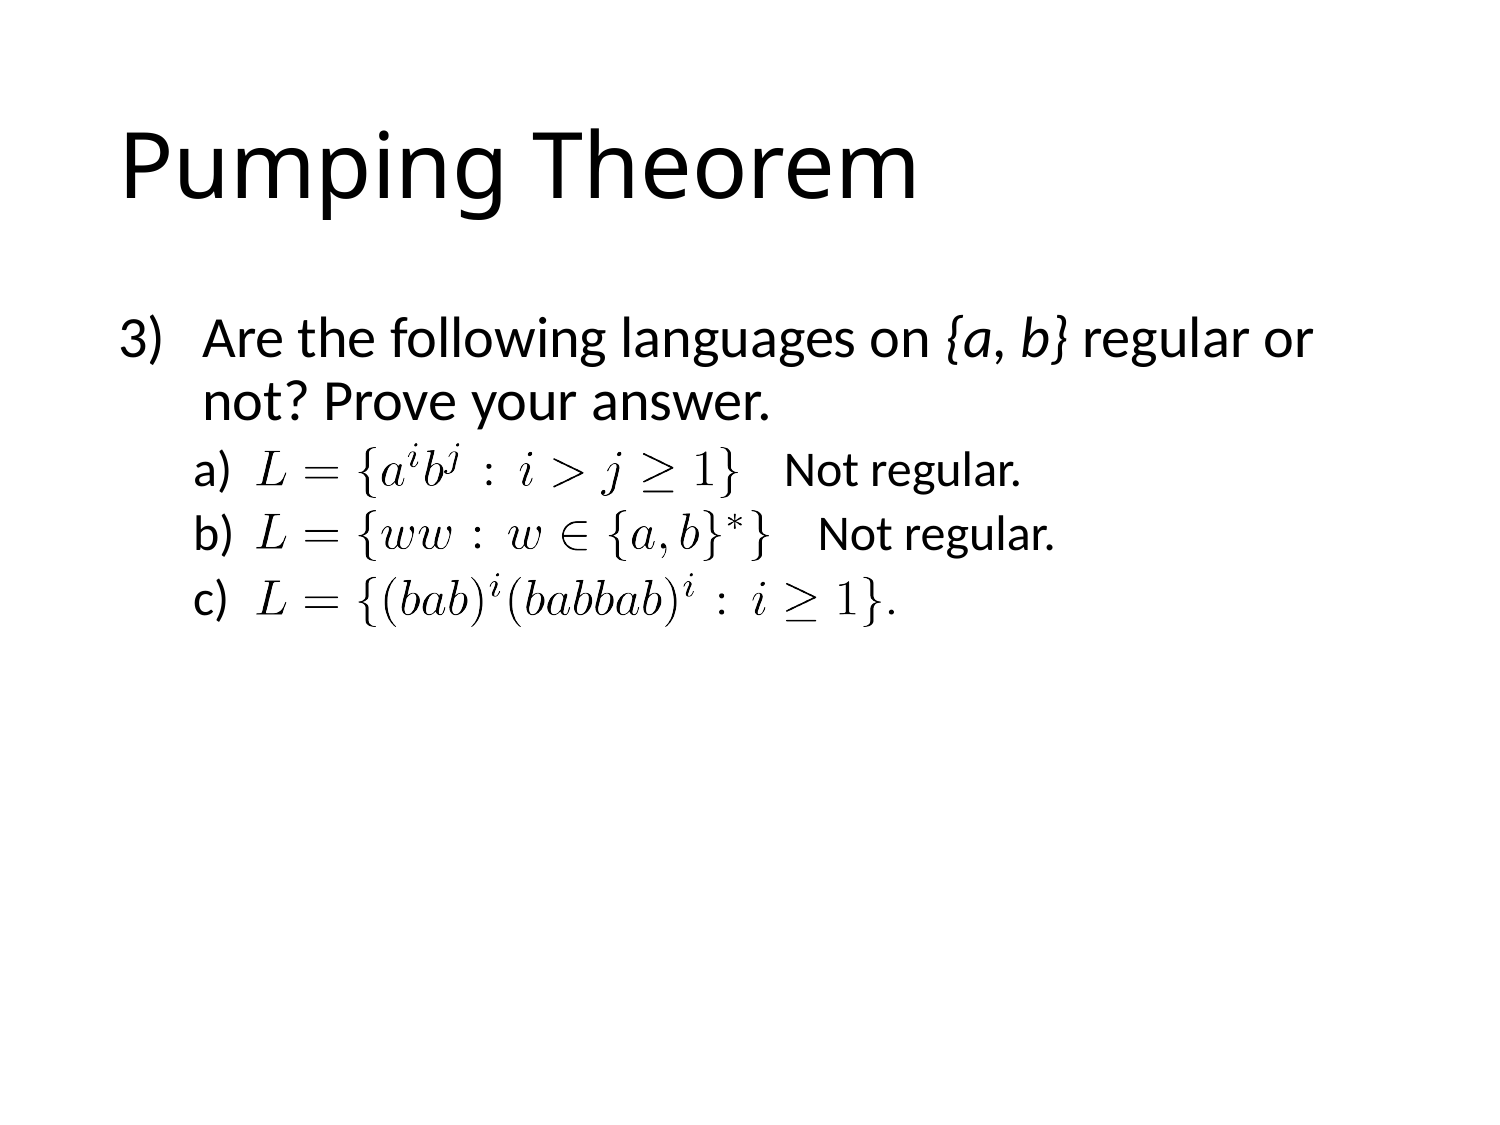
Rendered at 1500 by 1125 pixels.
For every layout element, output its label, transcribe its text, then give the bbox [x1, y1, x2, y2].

picture [256, 573, 894, 628]
picture [256, 510, 769, 561]
picture [256, 443, 738, 498]
title Pumping Theorem [103, 59, 1397, 278]
list Are the following languages on {a, b} regular or not? Prove your answer. Not regular. Not regular. [103, 299, 1397, 1014]
